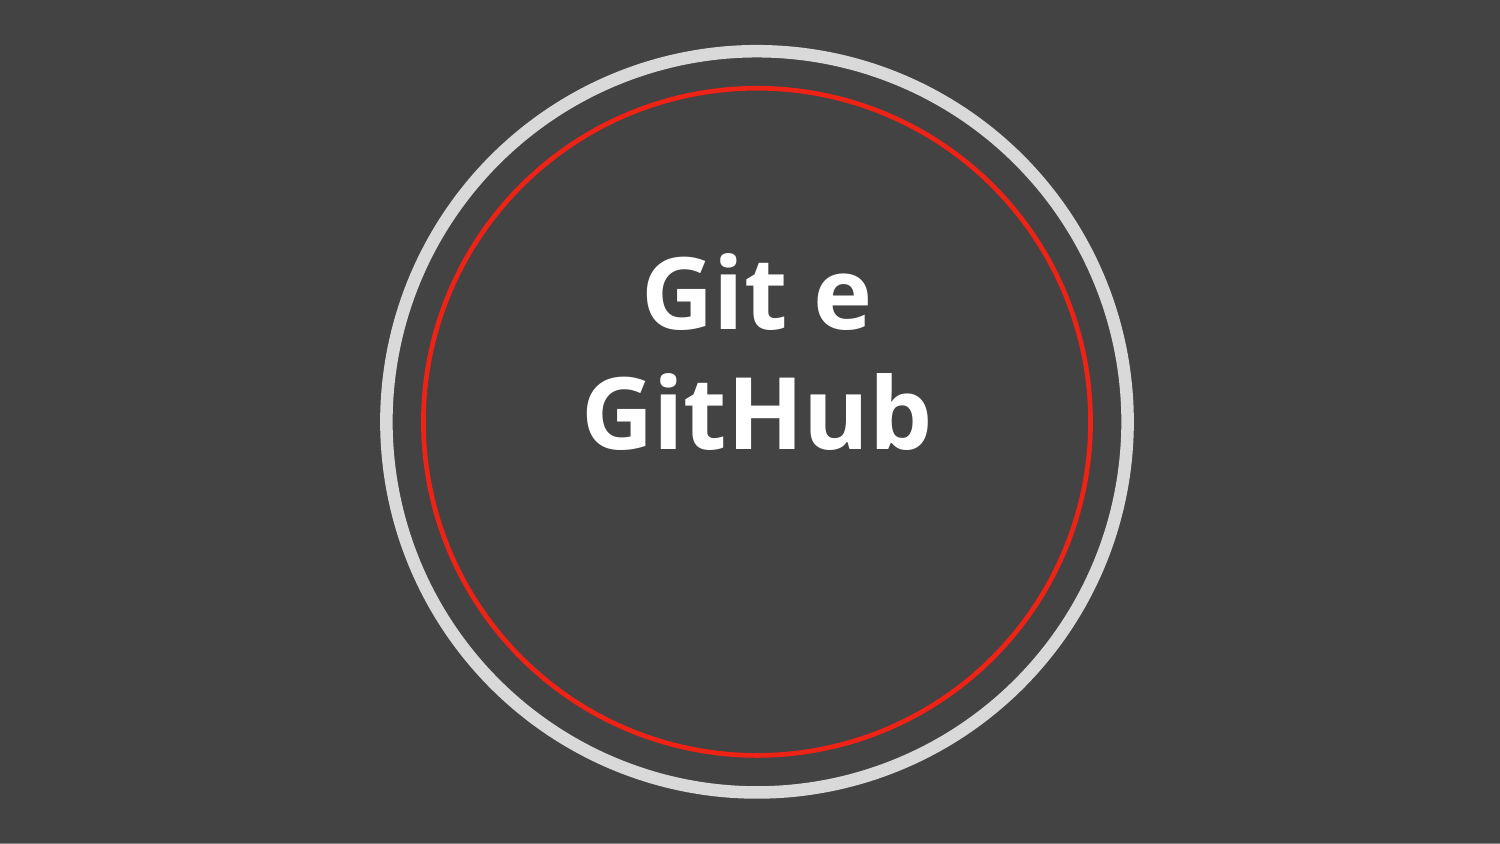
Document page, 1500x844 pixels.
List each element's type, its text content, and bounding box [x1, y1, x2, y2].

title Git e GitHub [444, 236, 1070, 485]
